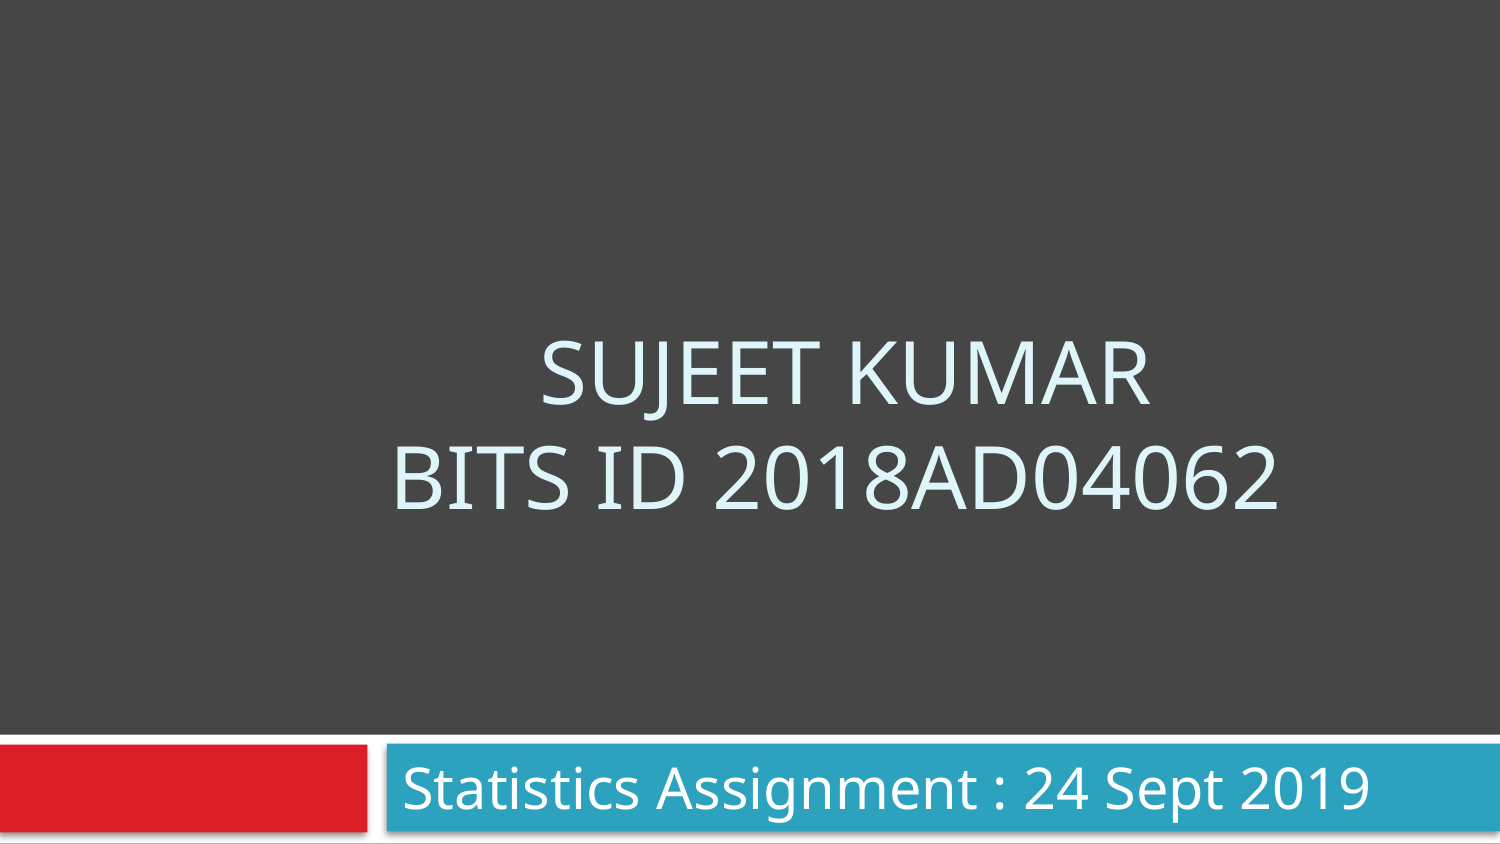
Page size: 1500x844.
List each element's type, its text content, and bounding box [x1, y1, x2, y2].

subtitle Statistics Assignment : 24 Sept 2019 [387, 744, 1457, 829]
title Sujeet Kumar BITS Id 2018ad04062 [75, 196, 1450, 535]
